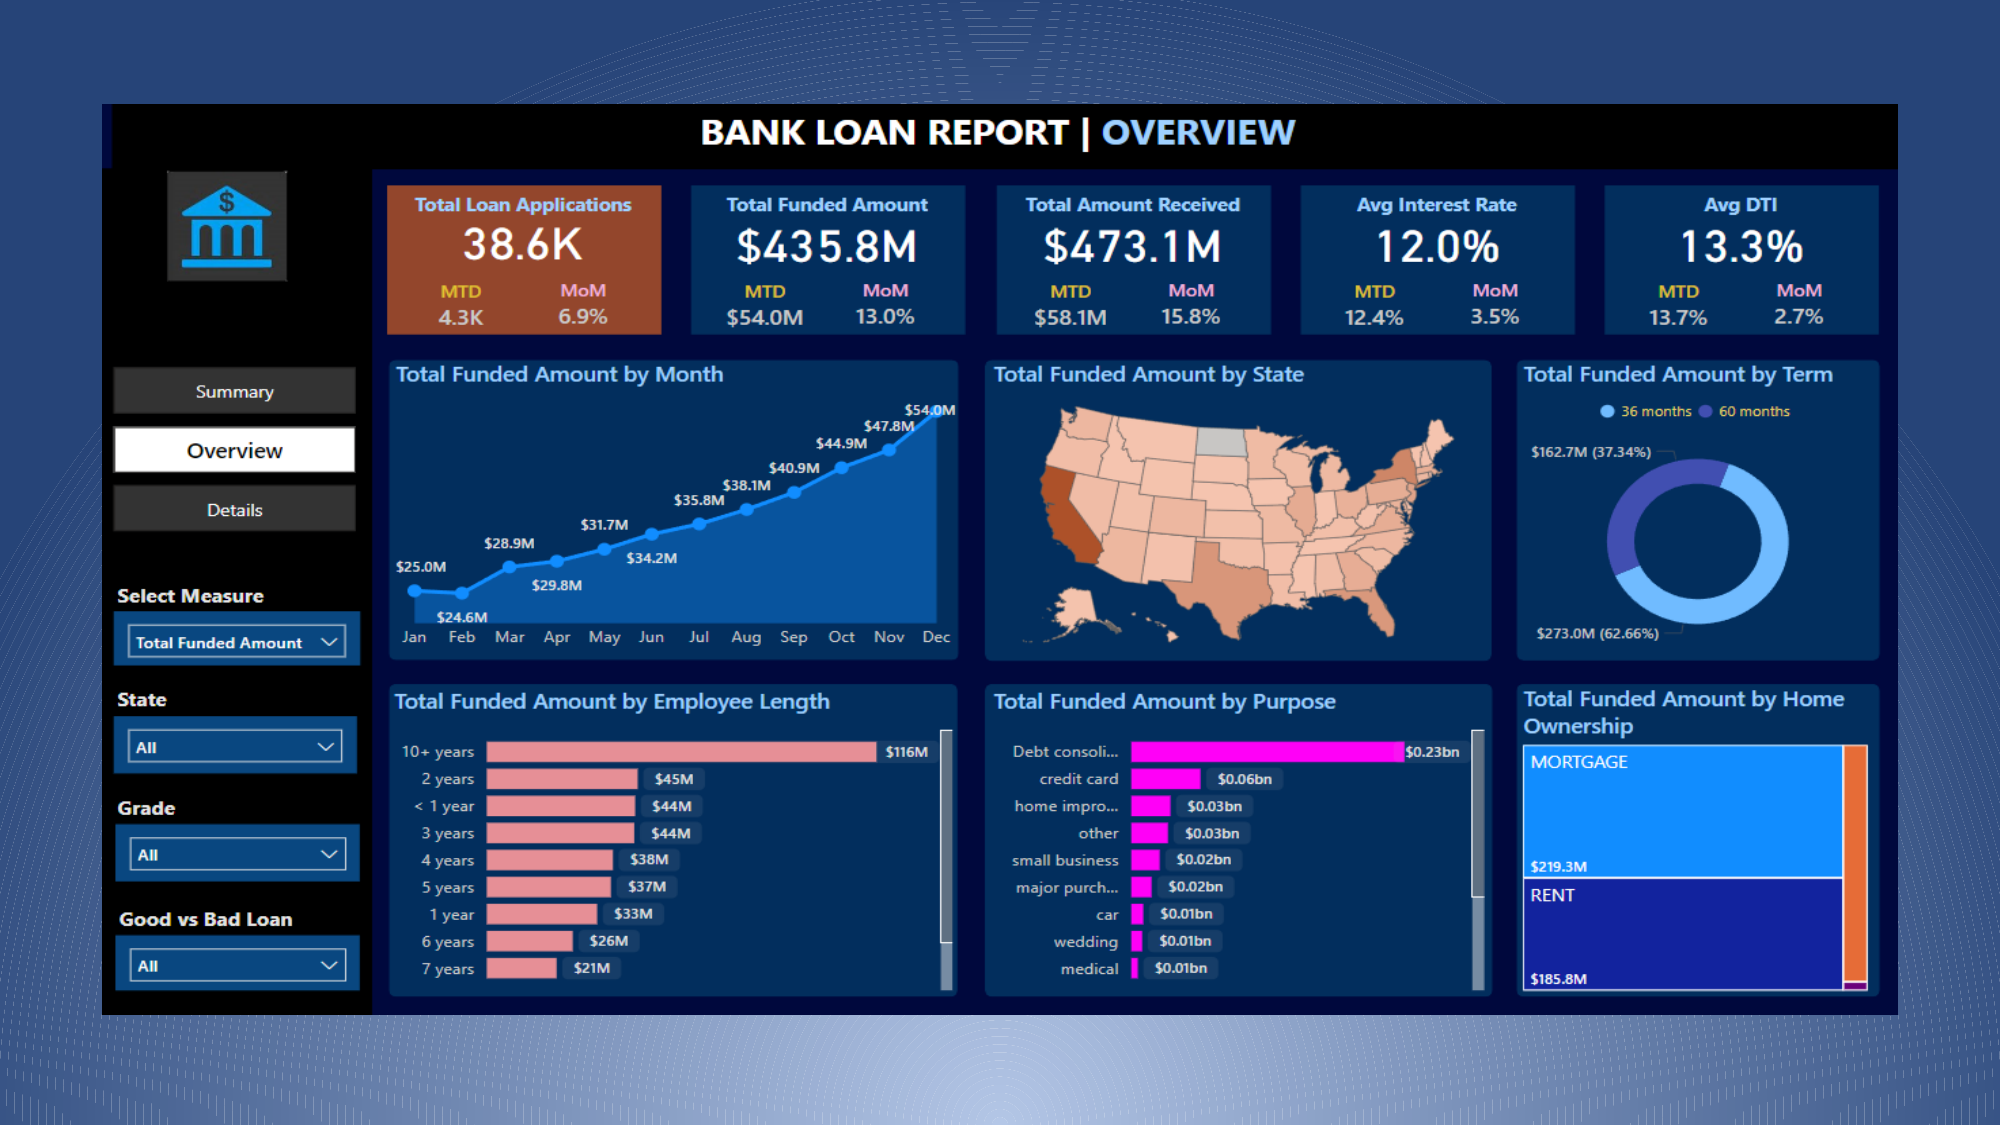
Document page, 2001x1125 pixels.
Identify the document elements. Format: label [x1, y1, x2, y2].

list [102, 104, 1898, 1015]
